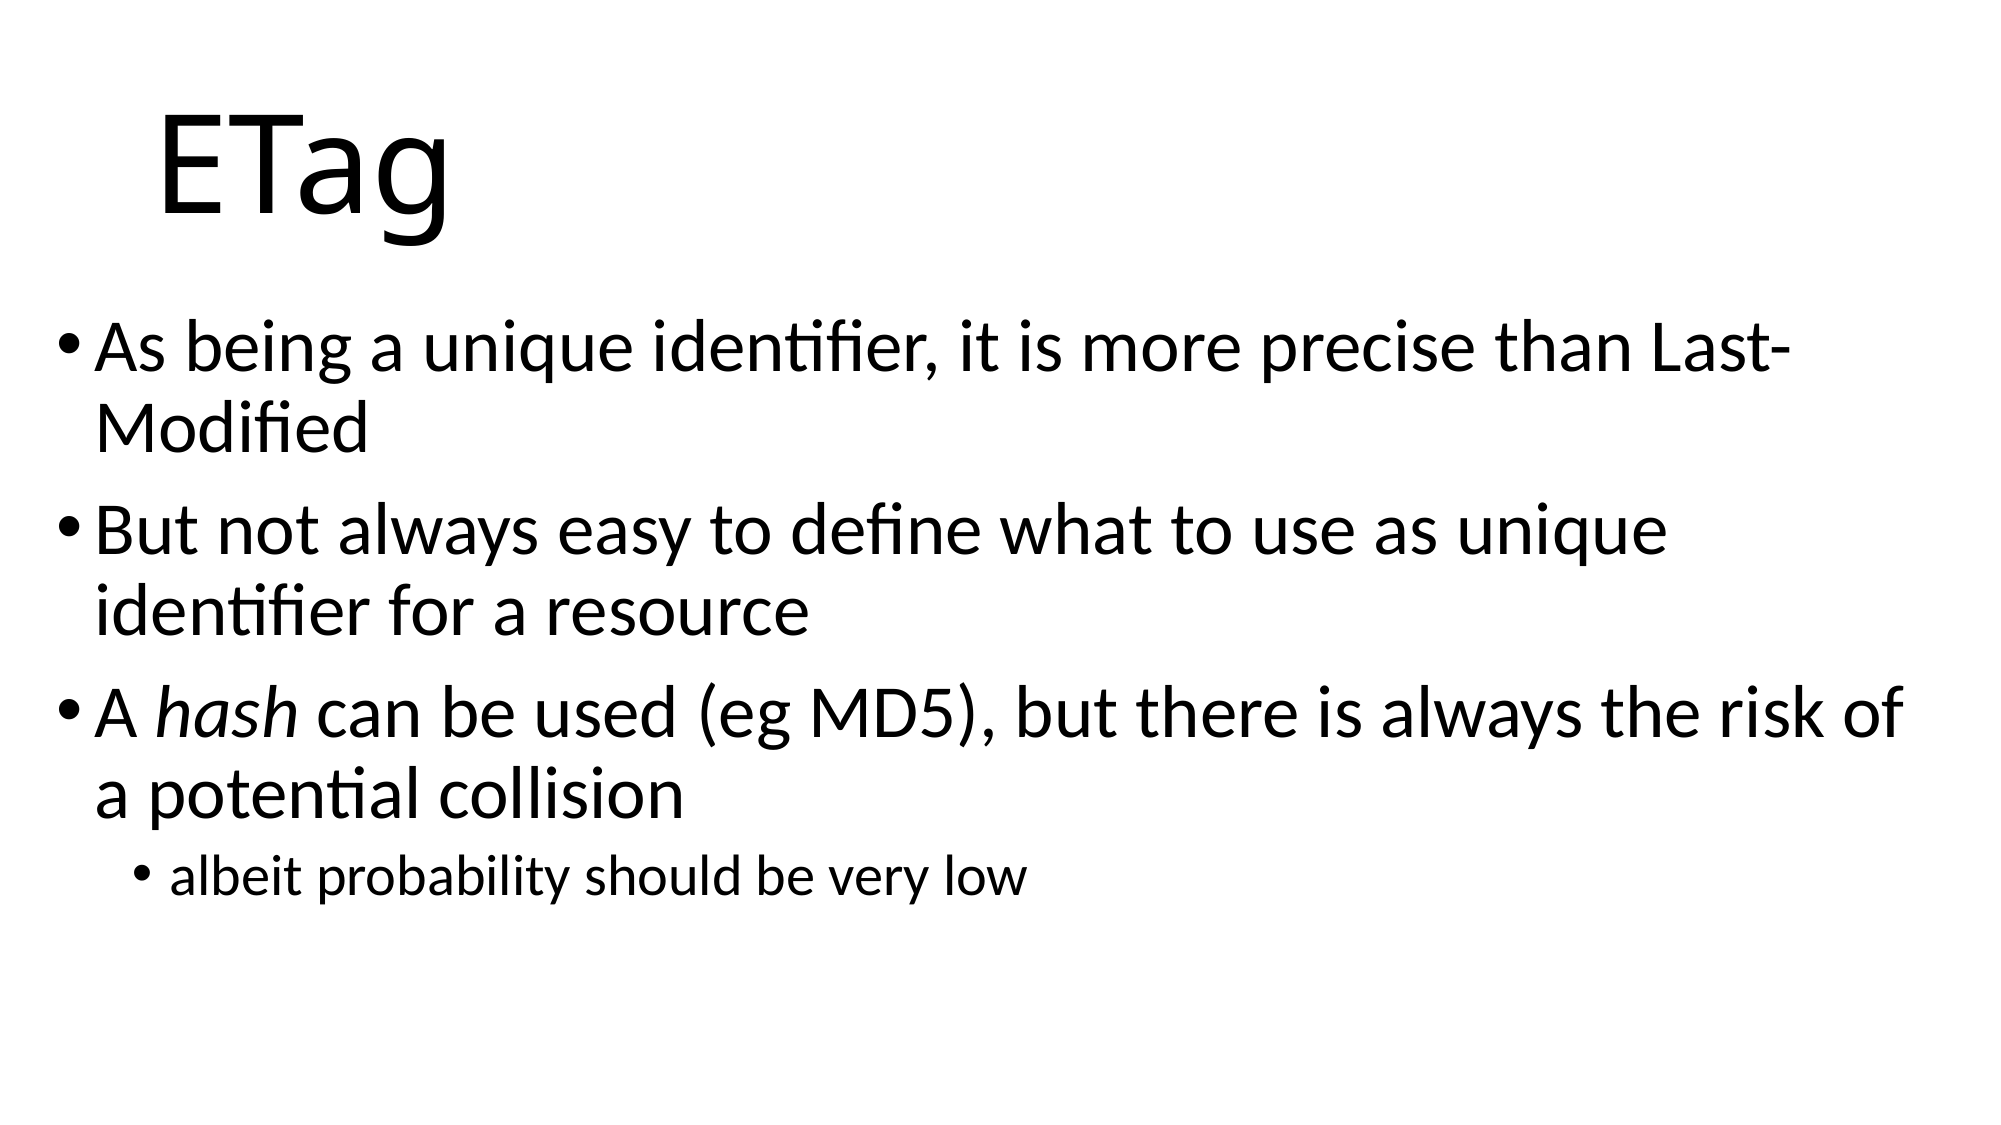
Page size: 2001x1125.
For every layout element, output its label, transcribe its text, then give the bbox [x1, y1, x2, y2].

list As being a unique identifier, it is more precise than Last-Modified But not always easy to define what to use as unique identifier for a resource A hash can be used (eg MD5), but there is always the risk of a potential collision albeit probability should be very low [41, 299, 1972, 1096]
title ETag [137, 59, 1863, 278]
